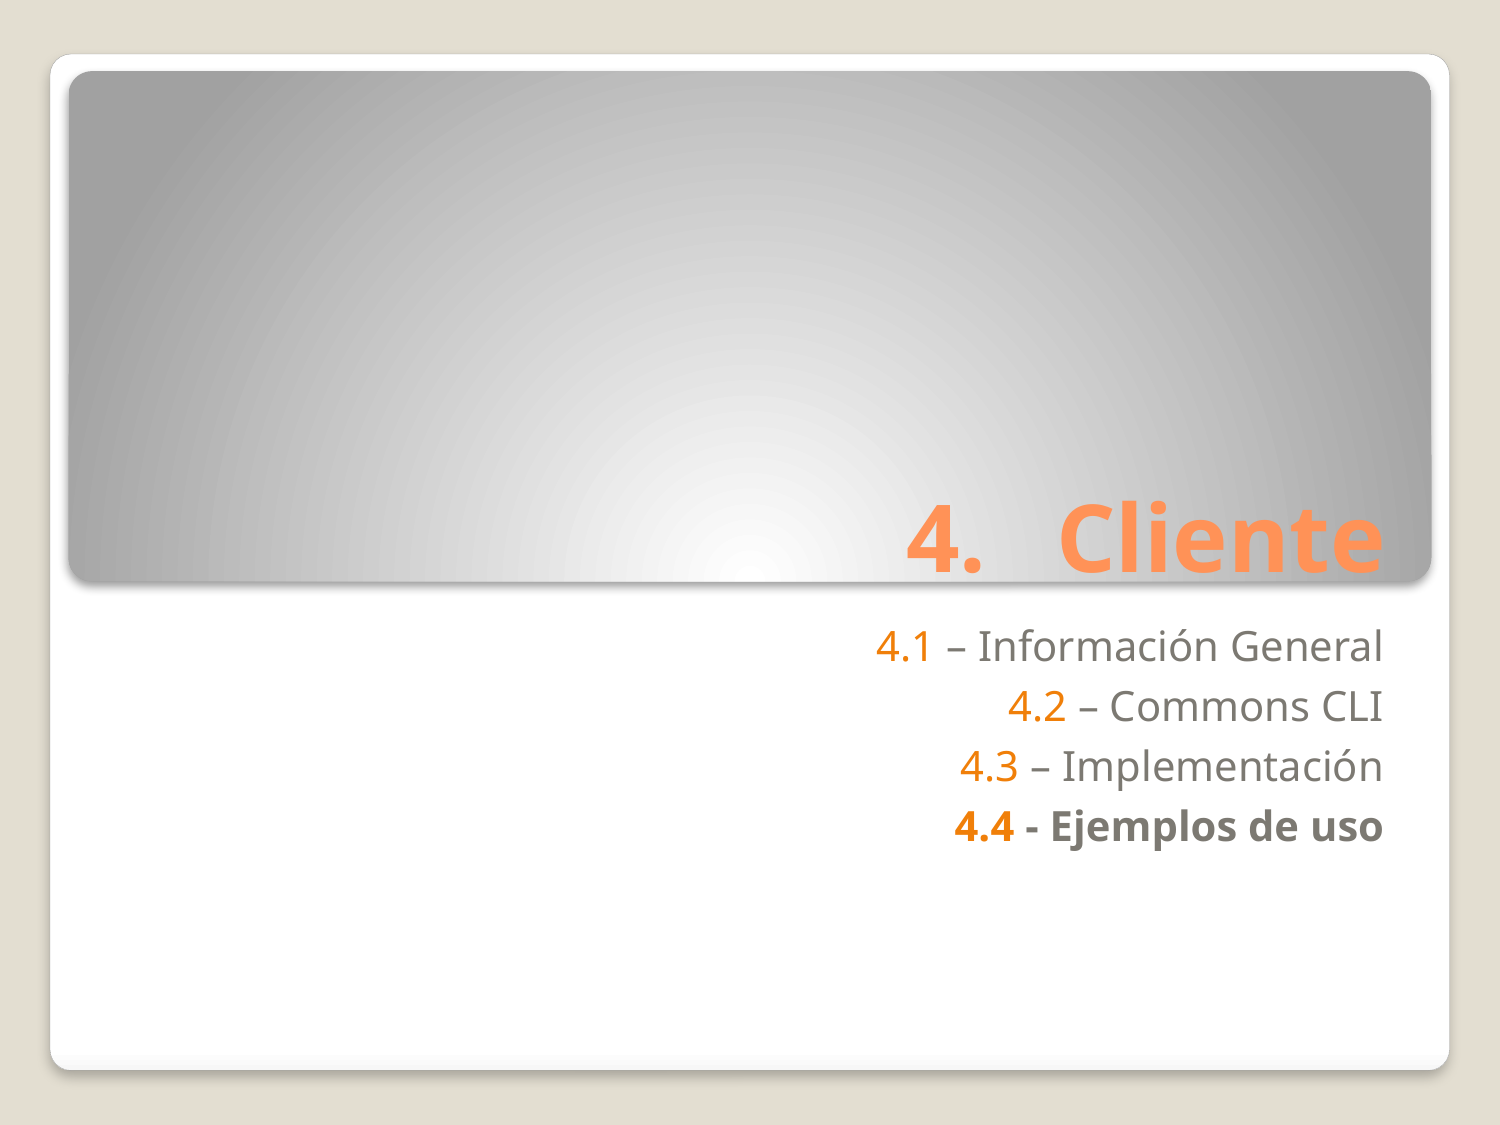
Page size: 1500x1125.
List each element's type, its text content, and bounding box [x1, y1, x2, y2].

subtitle 4.1 – Información General 4.2 – Commons CLI 4.3 – Implementación 4.4 - Ejemplos de uso [194, 609, 1399, 976]
title Cliente [118, 298, 1394, 599]
